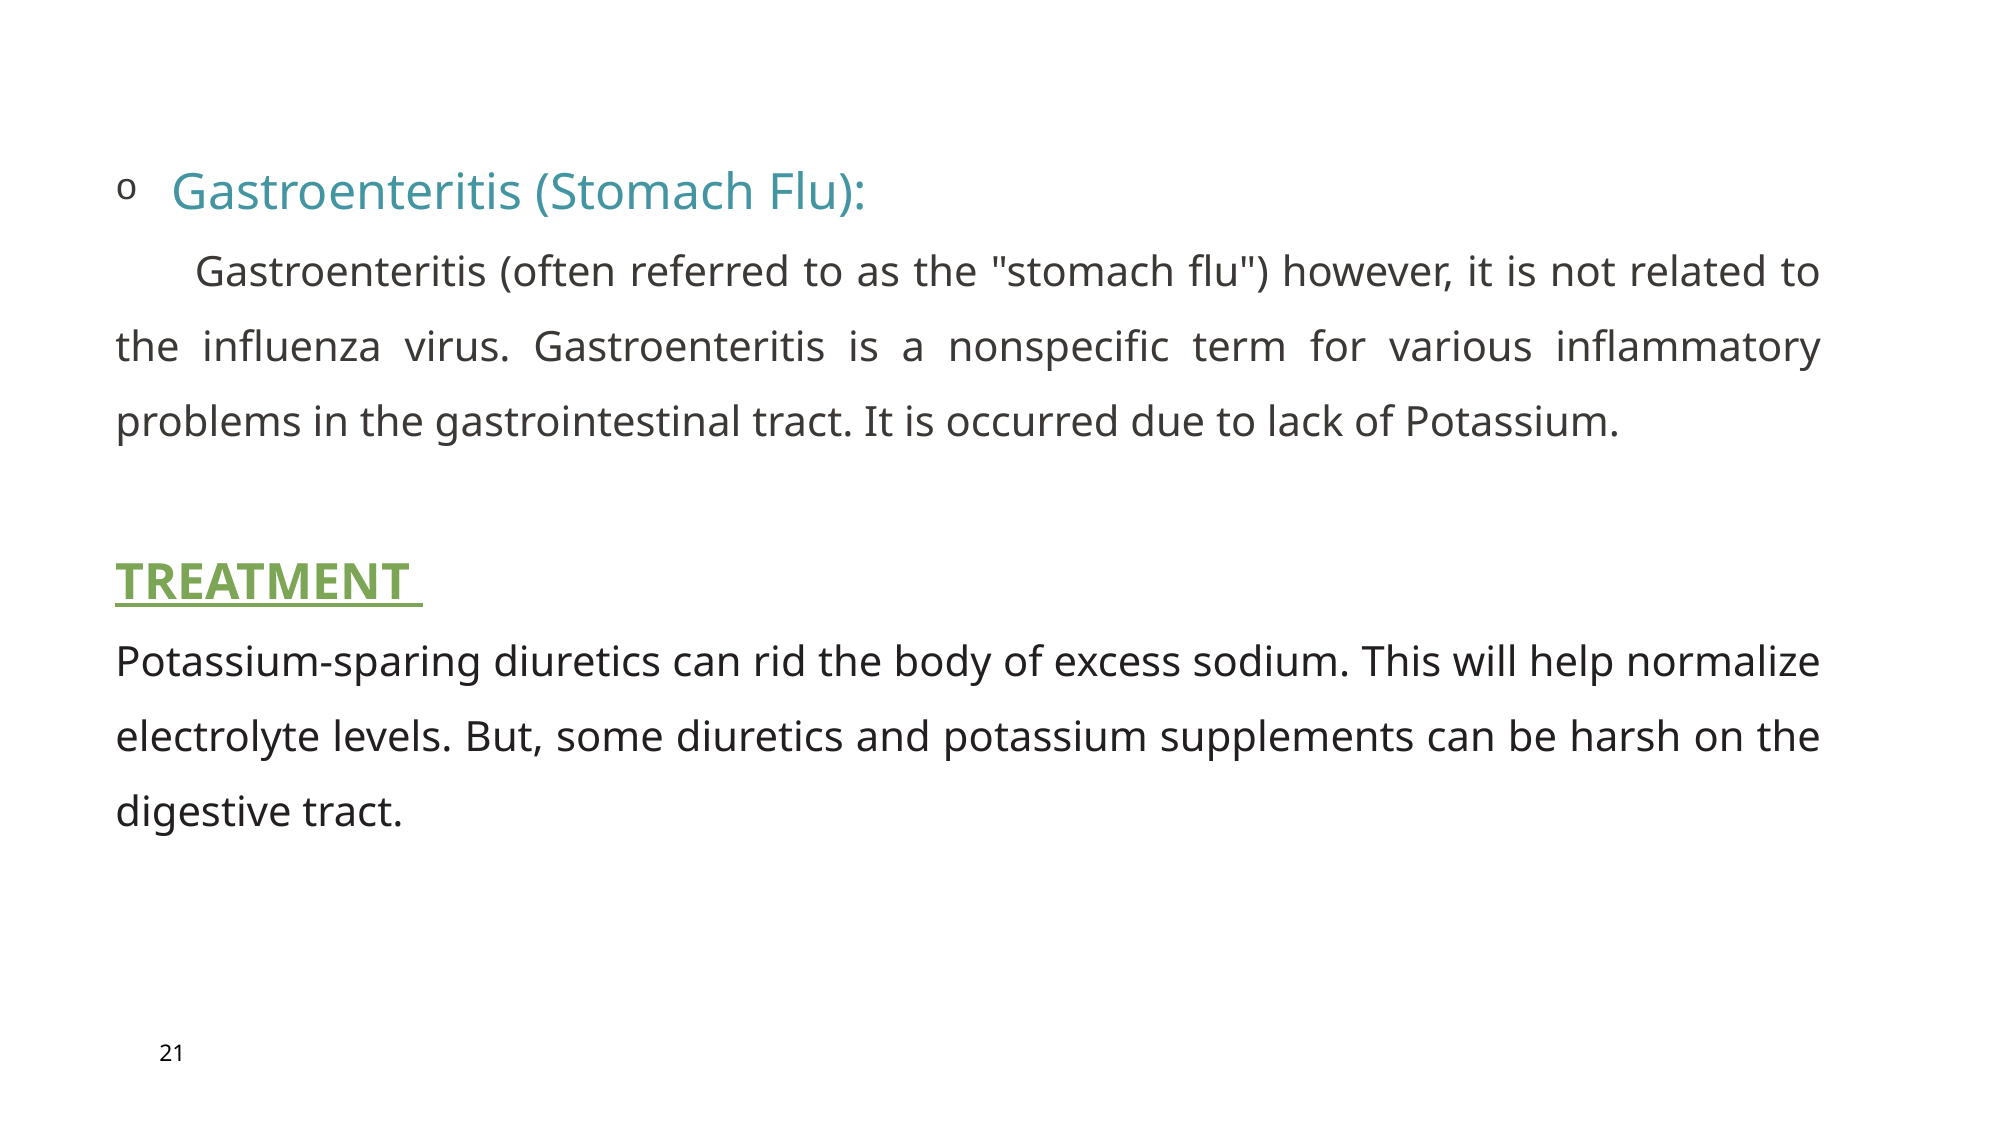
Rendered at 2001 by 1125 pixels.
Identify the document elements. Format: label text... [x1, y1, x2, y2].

text_box Gastroenteritis (Stomach Flu): Gastroenteritis (often referred to as the "stomach flu") however, it is not related to the influenza virus. Gastroenteritis is a nonspecific term for various inflammatory problems in the gastrointestinal tract. It is occurred due to lack of Potassium. TREATMENT Potassium-sparing diuretics can rid the body of excess sodium. This will help normalize electrolyte levels. But, some diuretics and potassium supplements can be harsh on the digestive tract. [100, 122, 1837, 843]
slide_number 21 [159, 1038, 246, 1080]
